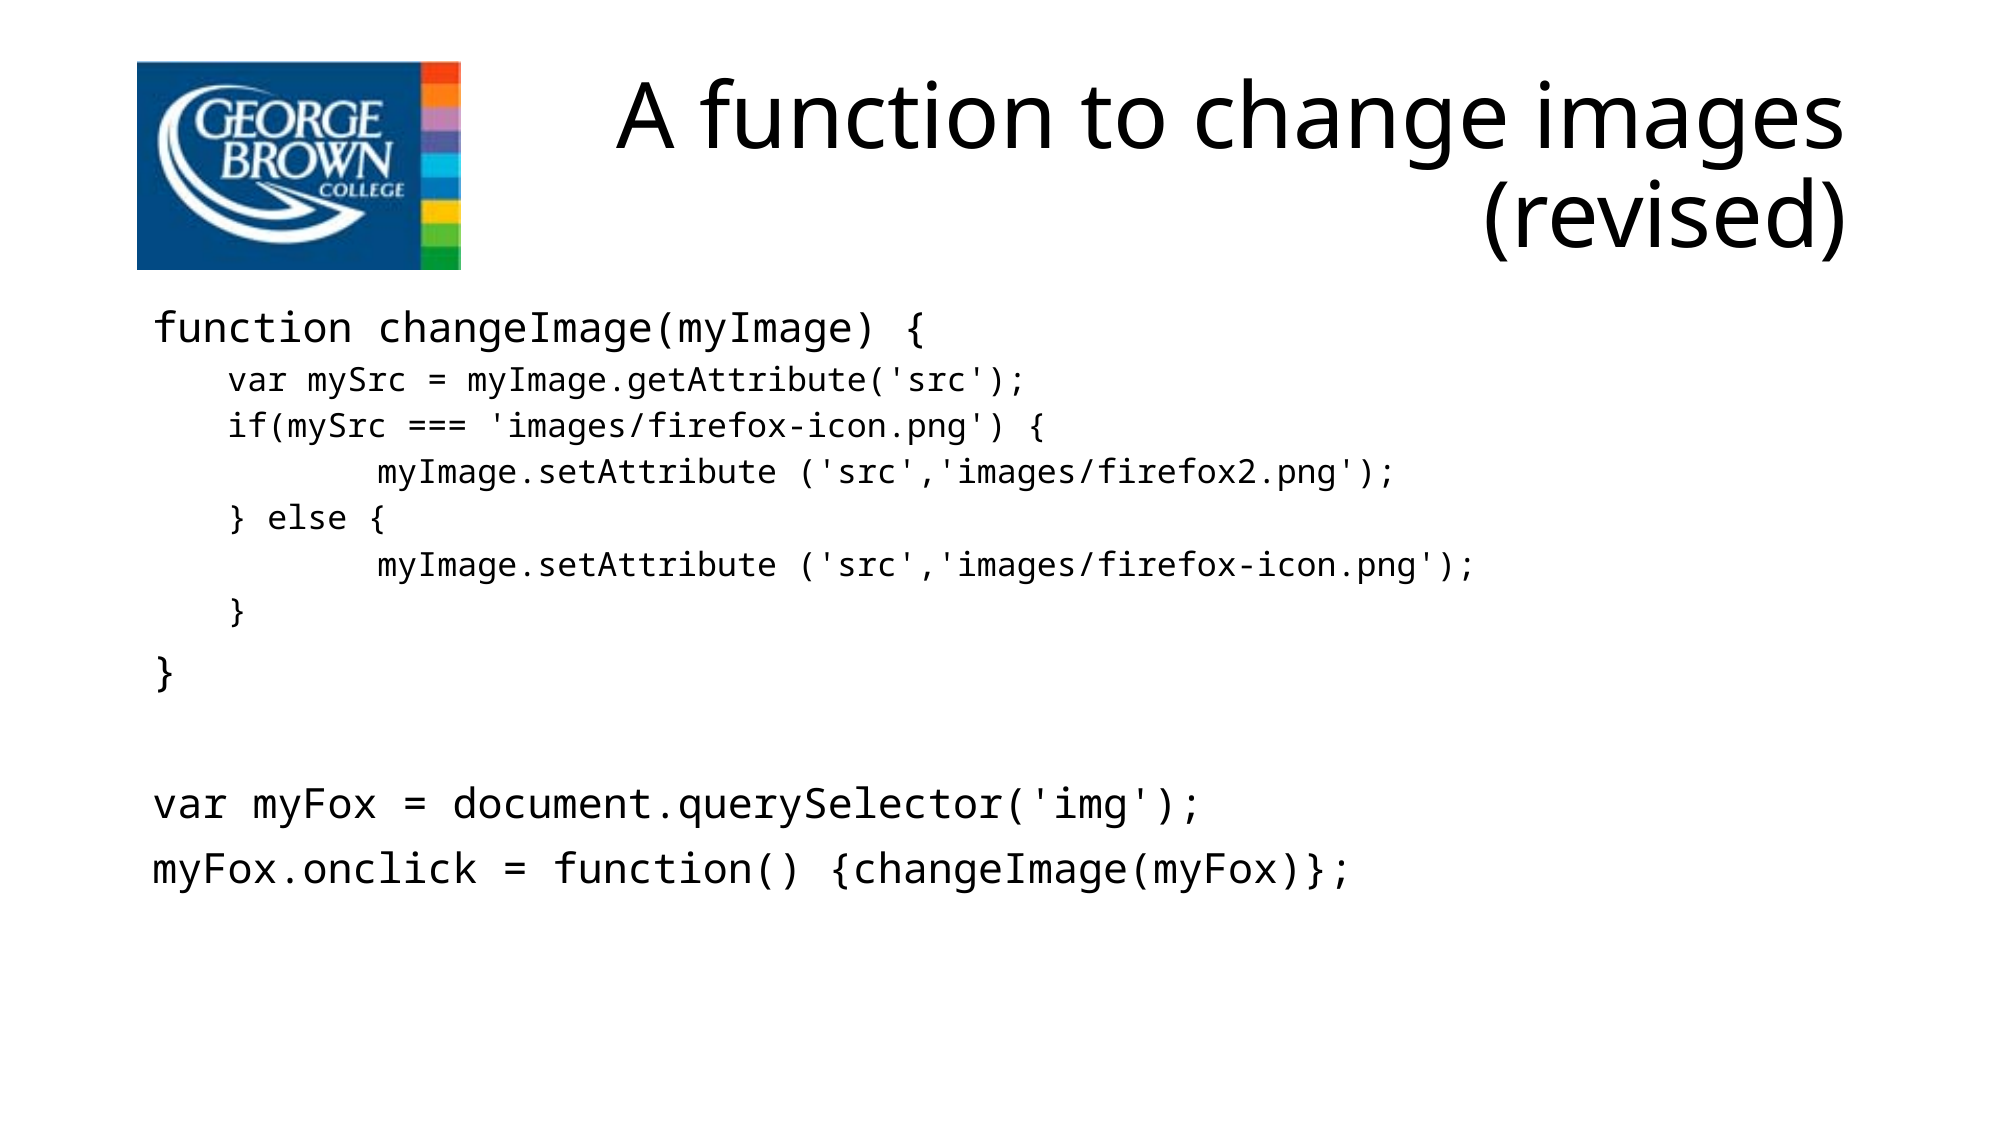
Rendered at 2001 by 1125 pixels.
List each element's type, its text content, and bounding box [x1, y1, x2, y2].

picture [137, 61, 461, 270]
list function changeImage(myImage) { var mySrc = myImage.getAttribute('src'); if(mySrc === 'images/firefox-icon.png') { myImage.setAttribute ('src','images/firefox2.png'); } else { myImage.setAttribute ('src','images/firefox-icon.png'); } } var myFox = document.querySelector('img'); myFox.onclick = function() {changeImage(myFox)}; [137, 299, 1863, 1014]
title A function to change images (revised) [501, 59, 1863, 278]
